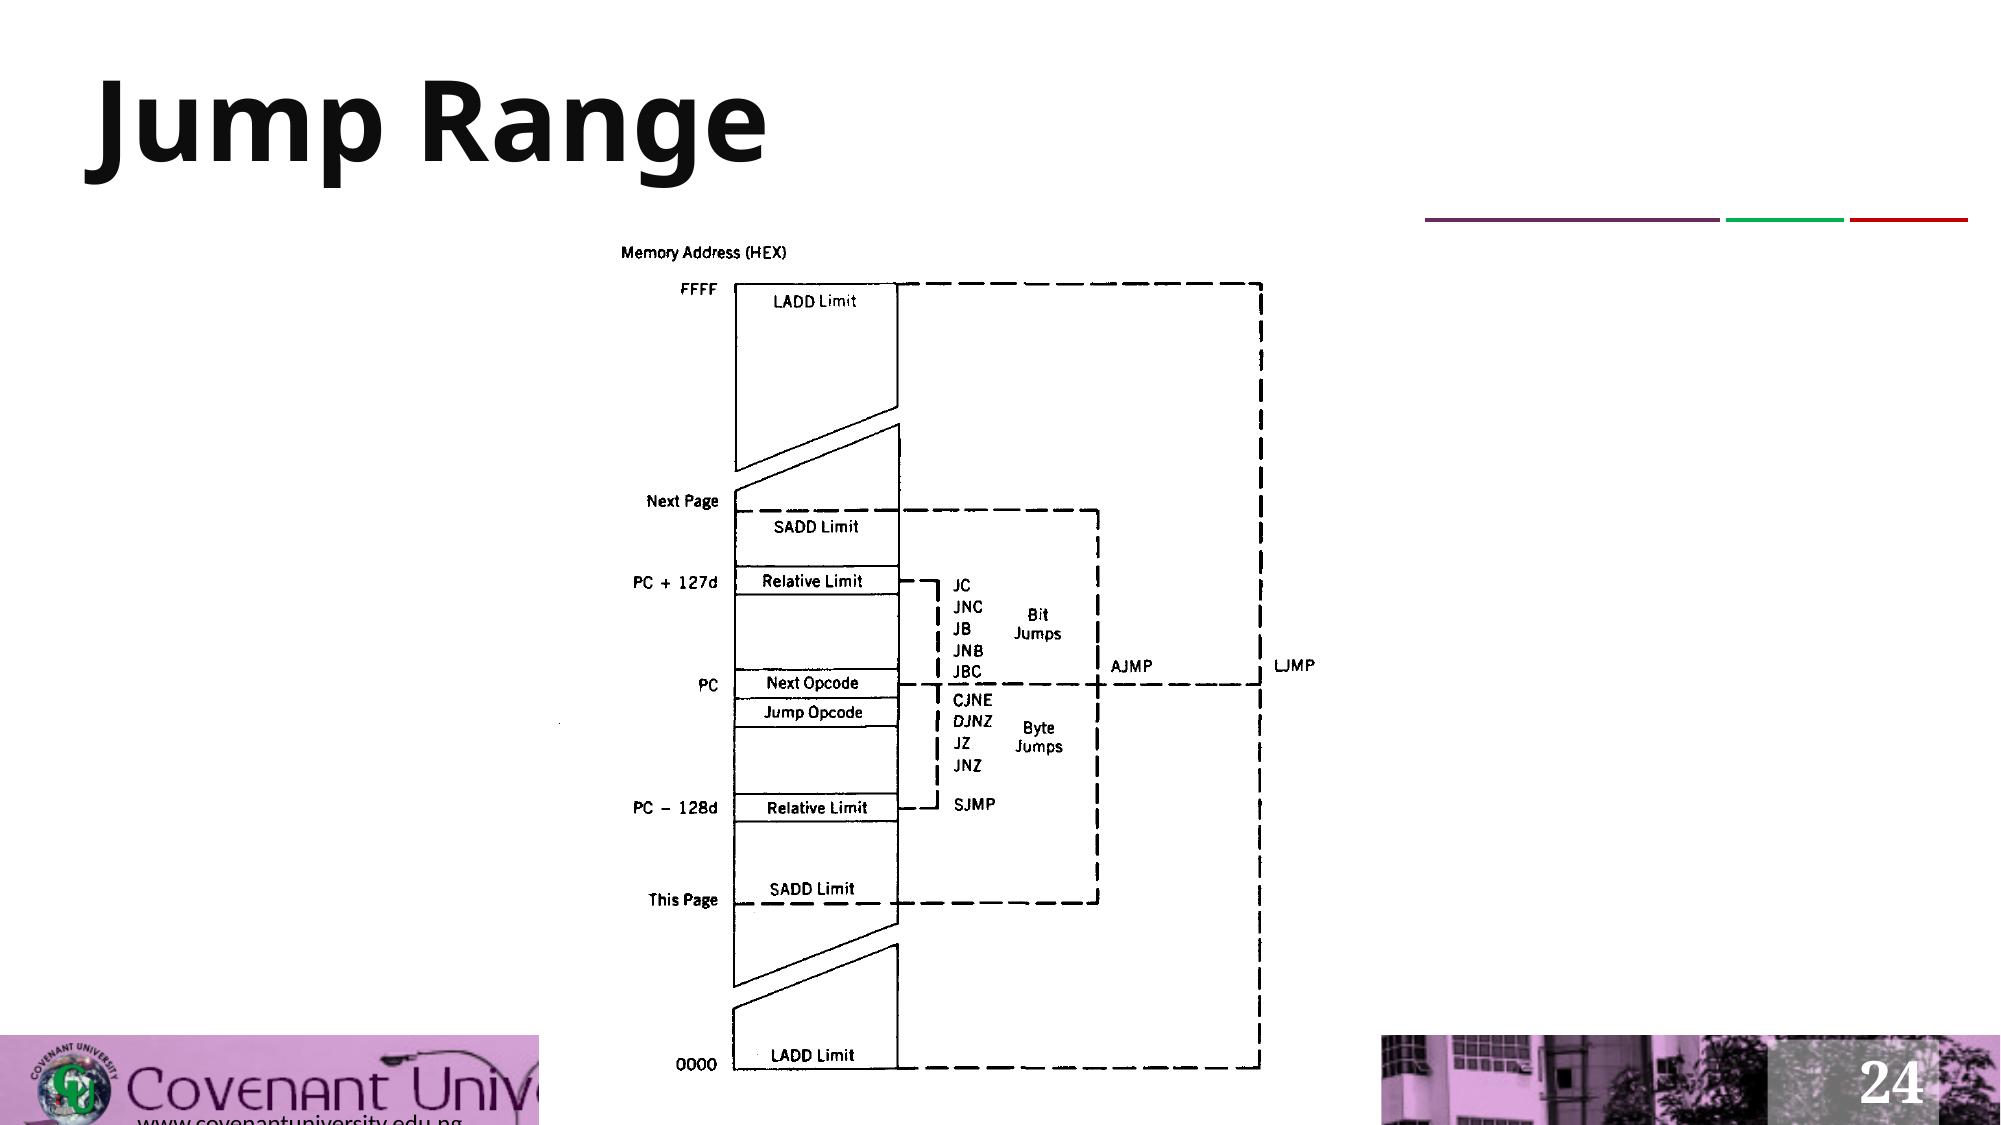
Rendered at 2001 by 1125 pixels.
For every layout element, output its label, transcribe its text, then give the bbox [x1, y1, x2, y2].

title Jump Range [74, 20, 2000, 213]
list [538, 238, 1382, 1125]
picture [23, 1036, 538, 1125]
